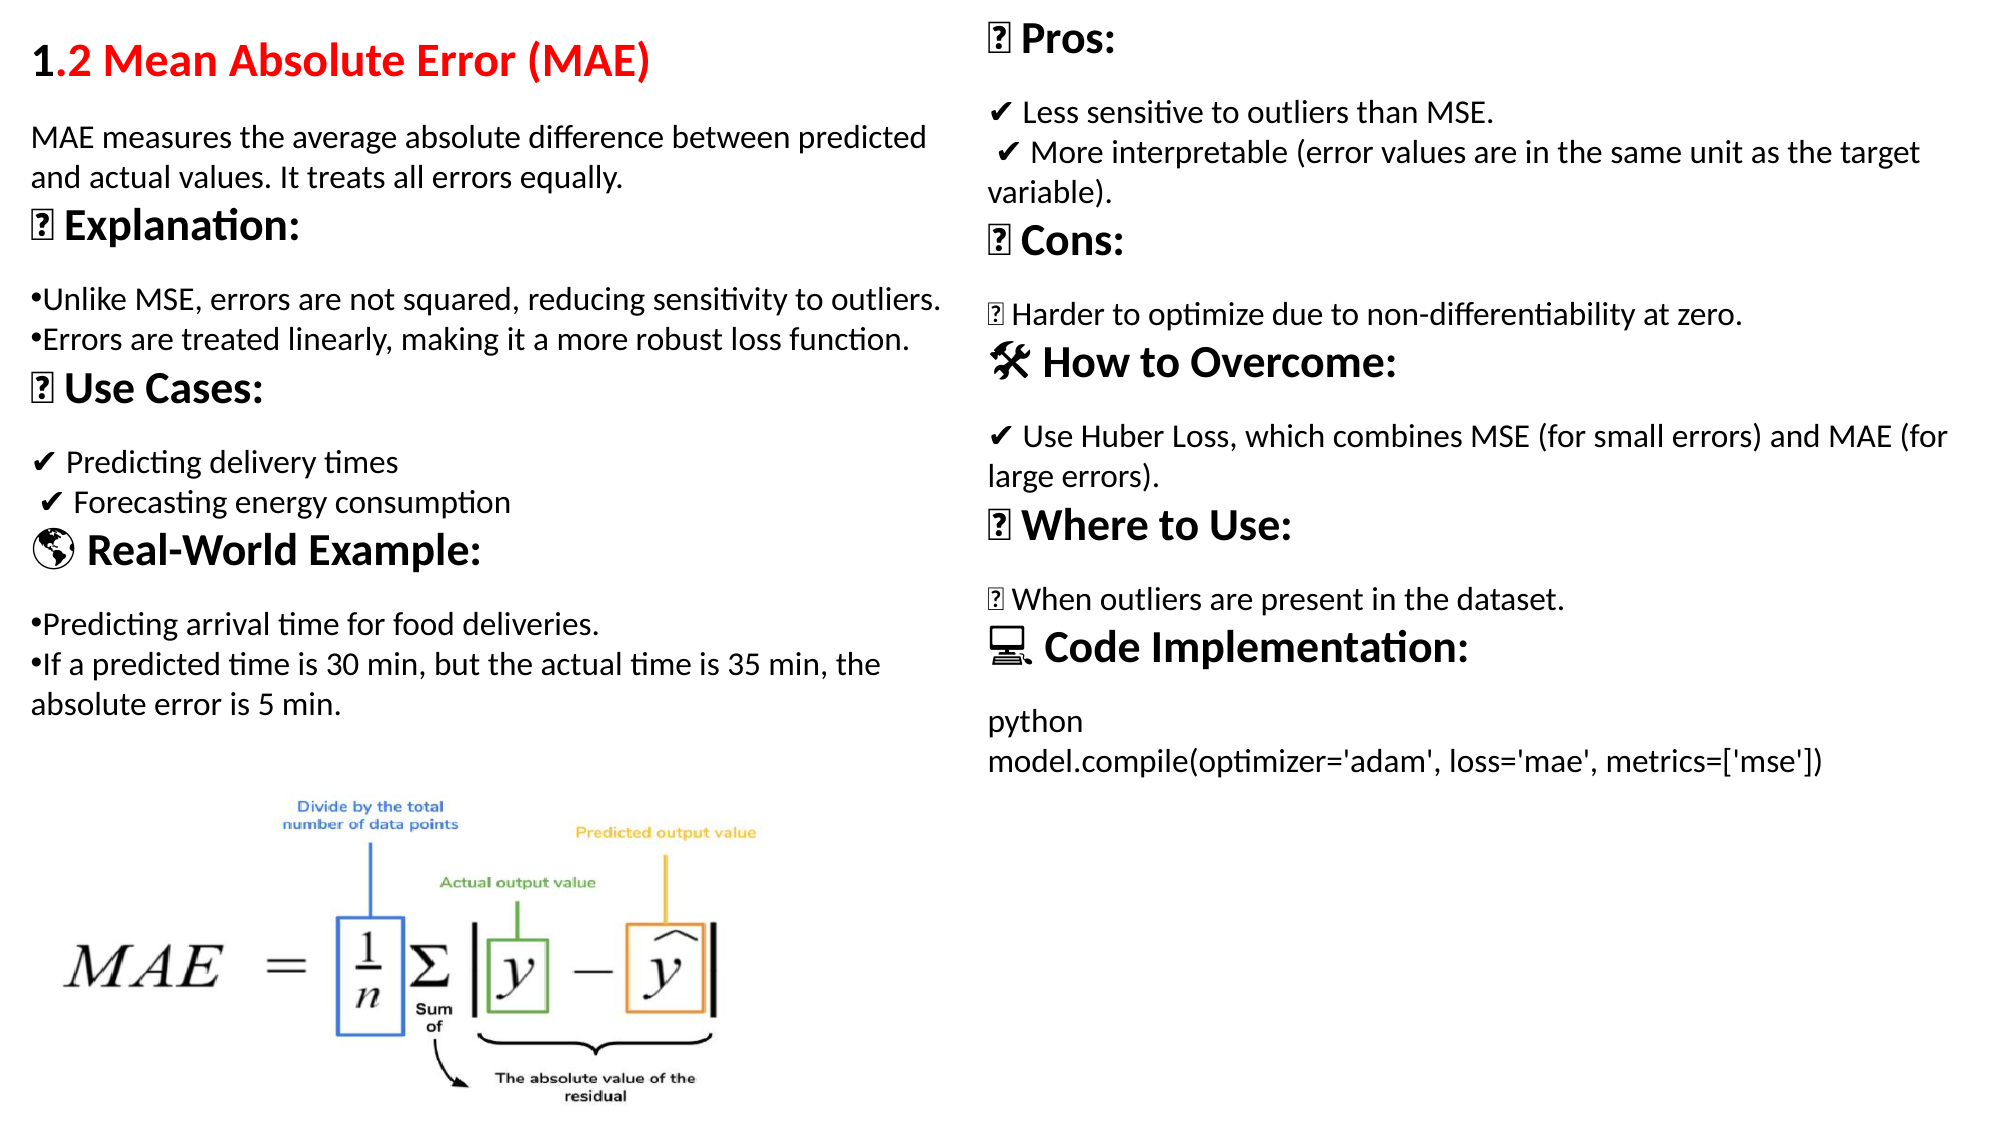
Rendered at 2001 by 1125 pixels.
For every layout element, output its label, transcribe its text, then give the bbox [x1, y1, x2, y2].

text_box ✅ Pros: ✔ Less sensitive to outliers than MSE. ✔ More interpretable (error values are in the same unit as the target variable). ❌ Cons: ❌ Harder to optimize due to non-differentiability at zero. 🛠 How to Overcome: ✔ Use Huber Loss, which combines MSE (for small errors) and MAE (for large errors). 📍 Where to Use: ✅ When outliers are present in the dataset. 💻 Code Implementation: python model.compile(optimizer='adam', loss='mae', metrics=['mse']) [972, 0, 1973, 787]
picture [0, 779, 809, 1125]
text_box 1.2 Mean Absolute Error (MAE) MAE measures the average absolute difference between predicted and actual values. It treats all errors equally. 📝 Explanation: Unlike MSE, errors are not squared, reducing sensitivity to outliers. Errors are treated linearly, making it a more robust loss function. 💡 Use Cases: ✔ Predicting delivery times ✔ Forecasting energy consumption 🌎 Real-World Example: Predicting arrival time for food deliveries. If a predicted time is 30 min, but the actual time is 35 min, the absolute error is 5 min. [15, 21, 972, 770]
